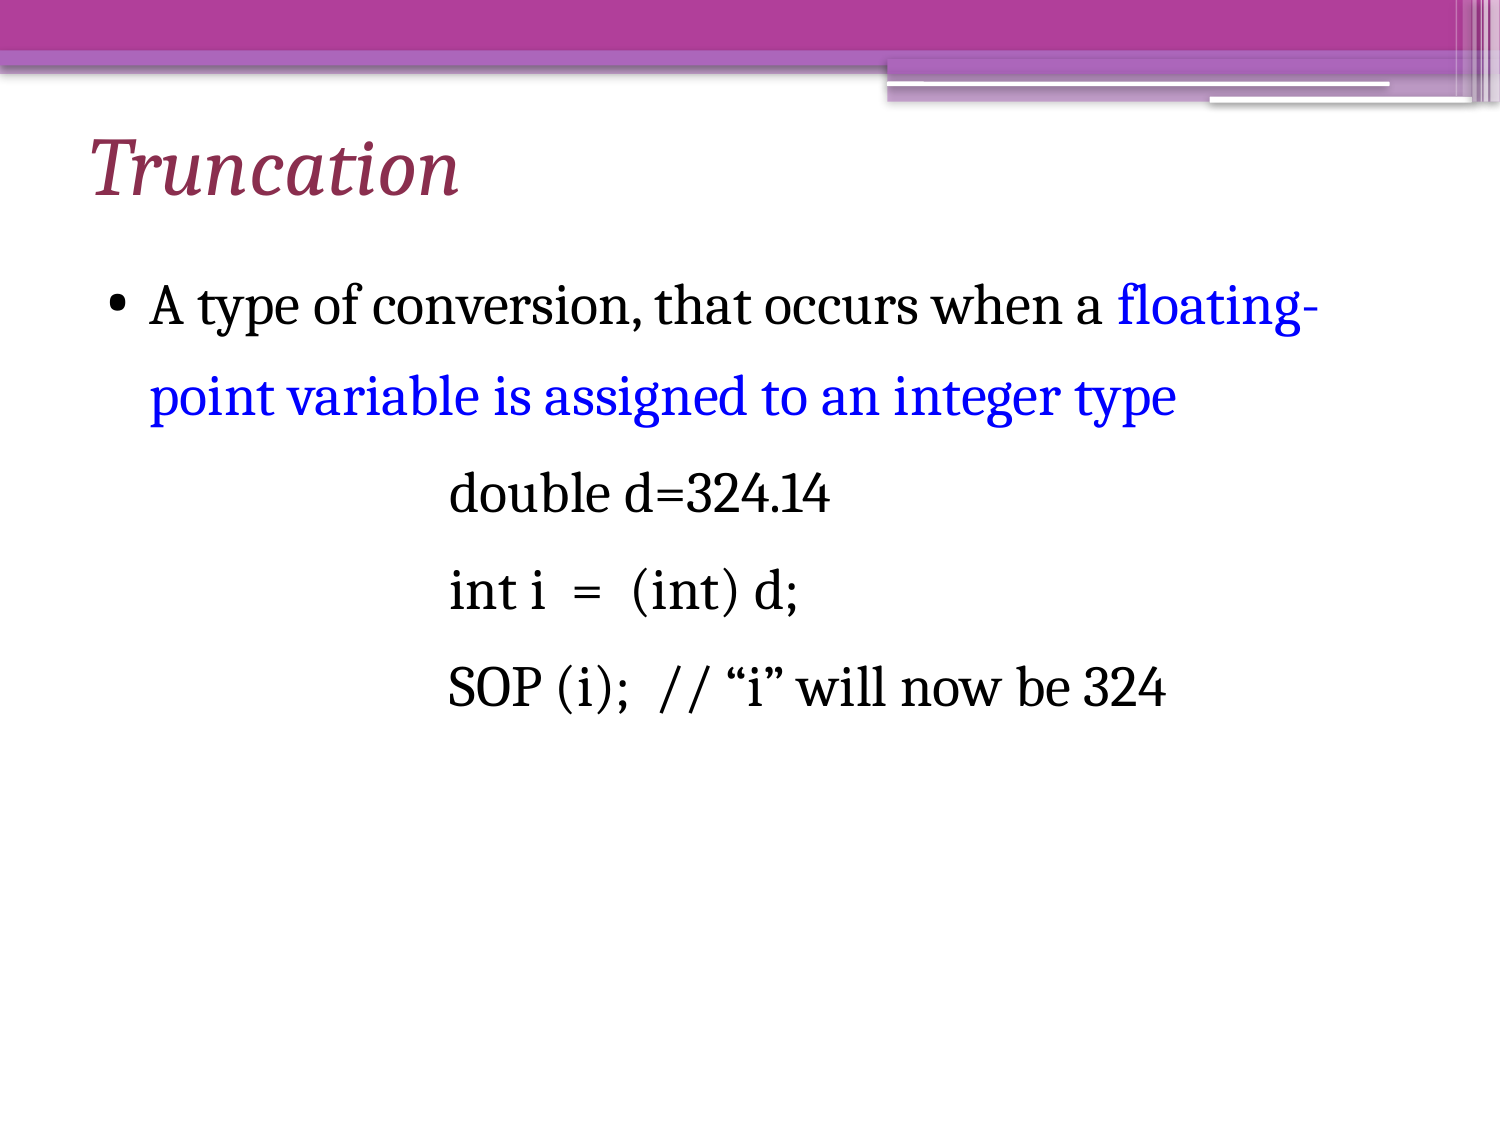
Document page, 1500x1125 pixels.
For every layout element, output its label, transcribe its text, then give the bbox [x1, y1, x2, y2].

list A type of conversion, that occurs when a floating-point variable is assigned to an integer type double d=324.14 int i = (int) d; SOP (i); // “i” will now be 324 [75, 237, 1425, 1000]
title Truncation [75, 99, 1425, 225]
